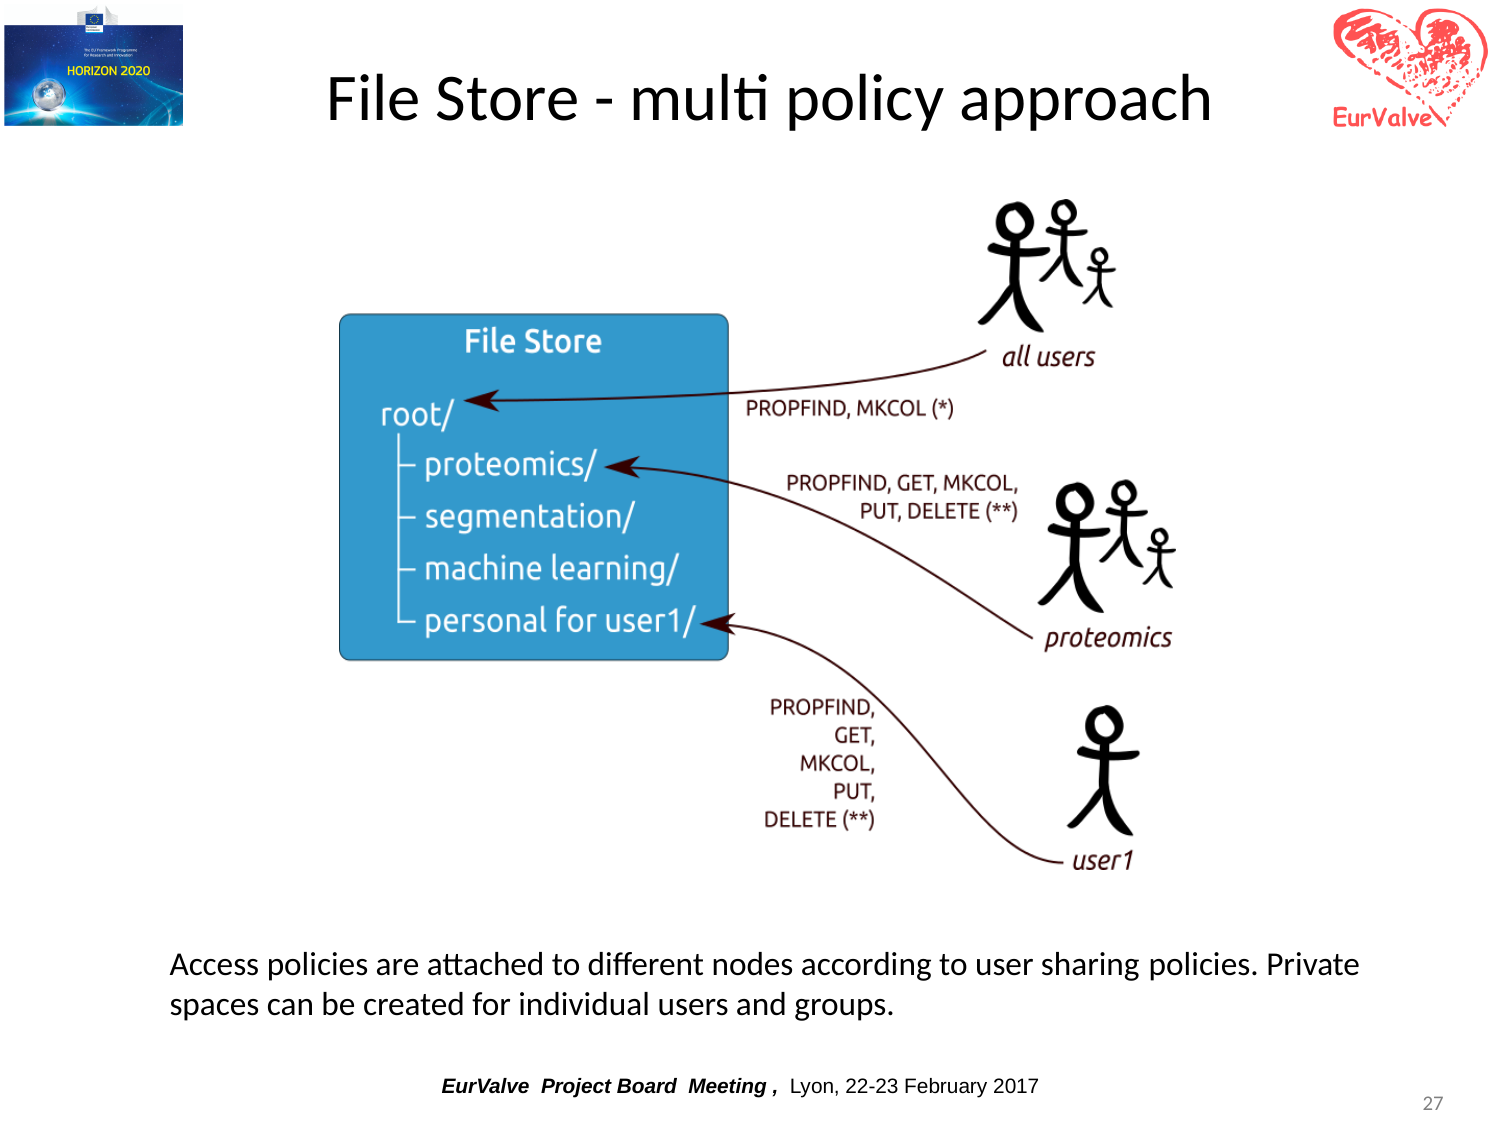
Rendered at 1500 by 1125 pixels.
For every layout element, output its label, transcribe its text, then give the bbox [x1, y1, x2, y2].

picture [339, 198, 1176, 870]
text_box File Store - multi policy approach [236, 0, 1305, 188]
text_box Access policies are attached to different nodes according to user sharing policies. Private spaces can be created for individual users and groups. [154, 934, 1397, 1030]
picture [1329, 4, 1492, 131]
